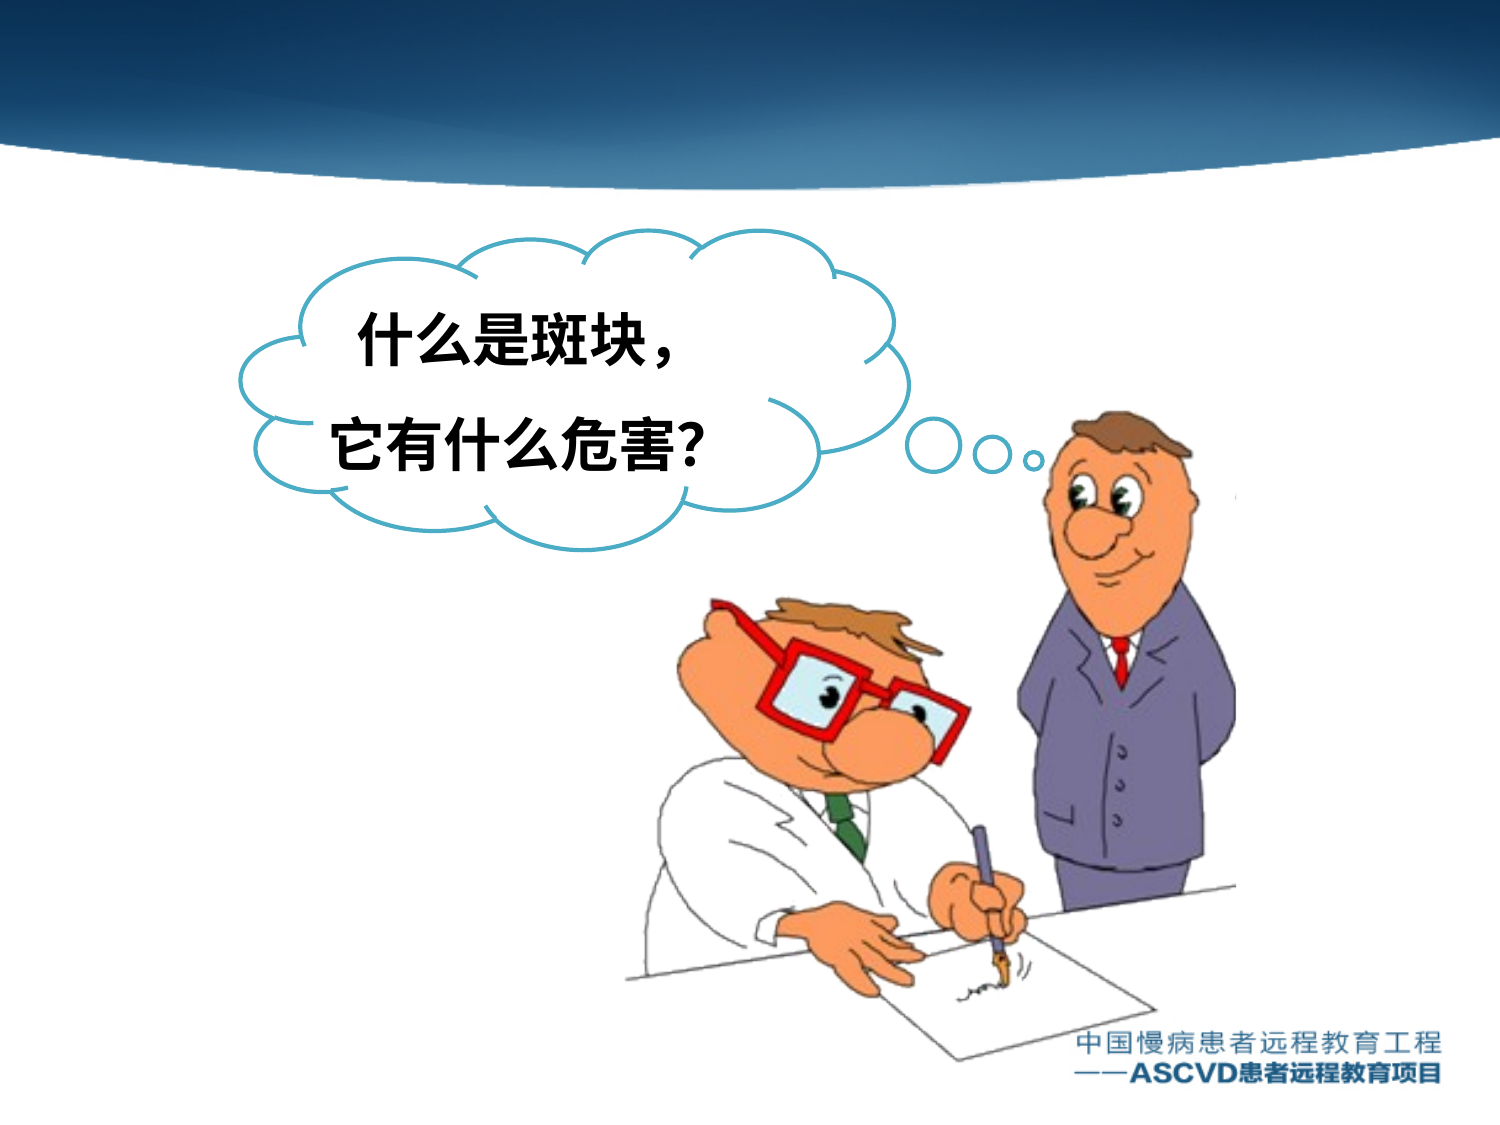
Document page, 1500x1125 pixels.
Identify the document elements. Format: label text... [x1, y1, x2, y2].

text_box [462, 228, 831, 260]
text_box [844, 271, 909, 371]
text_box 什么是斑块， 它有什么危害？ [218, 260, 844, 486]
text_box [371, 256, 438, 260]
text_box [283, 486, 576, 553]
picture [0, 0, 1500, 1125]
